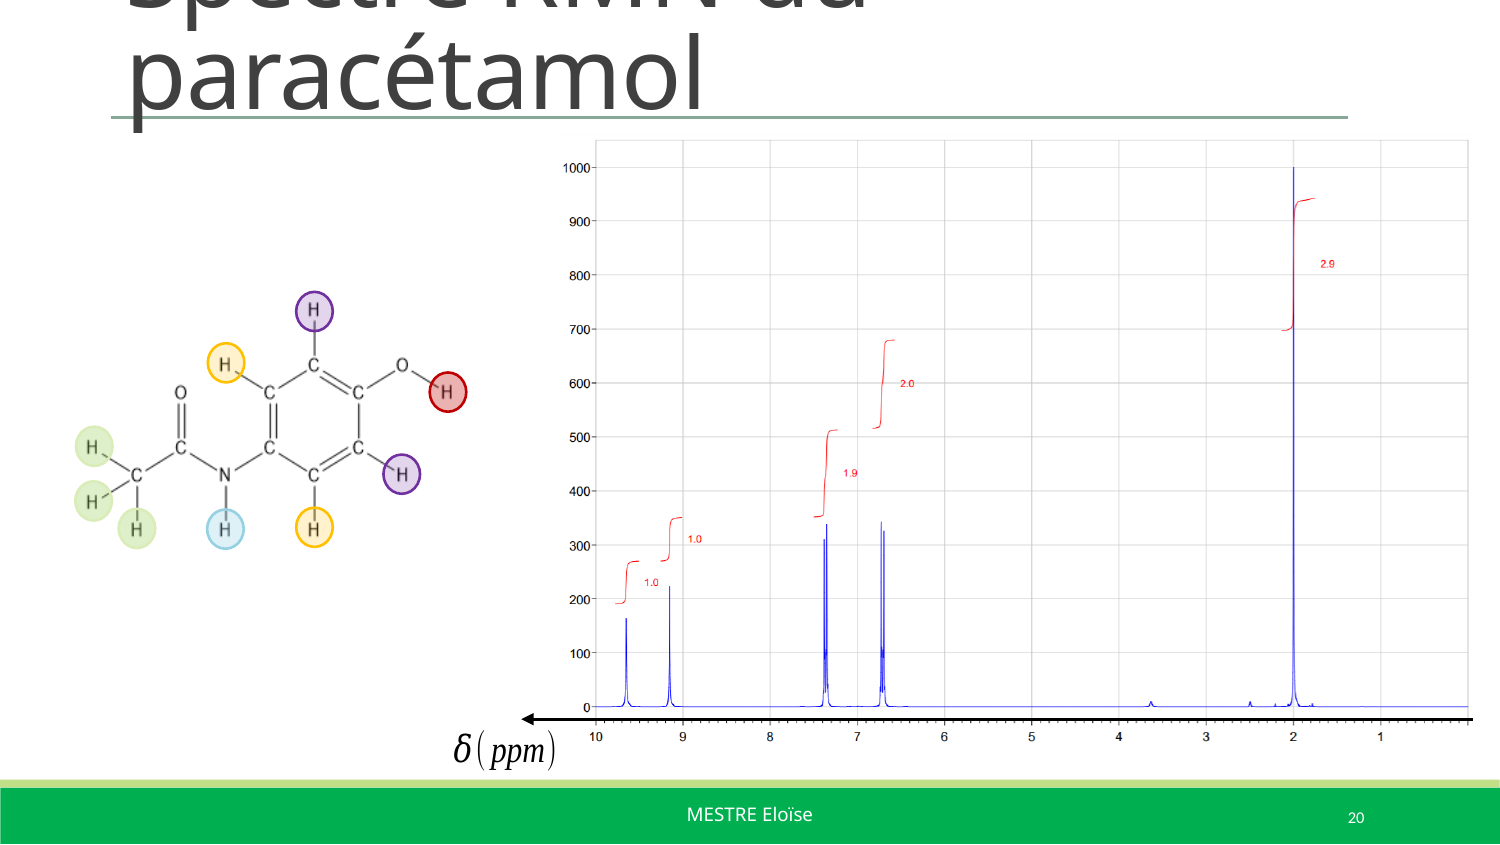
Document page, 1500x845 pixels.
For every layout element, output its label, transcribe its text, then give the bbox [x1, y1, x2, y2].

slide_number 20 [1218, 795, 1380, 840]
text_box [74, 291, 467, 553]
picture [556, 720, 1474, 751]
picture [556, 132, 1474, 718]
title Spectre RMN du paracétamol [110, 23, 1349, 138]
